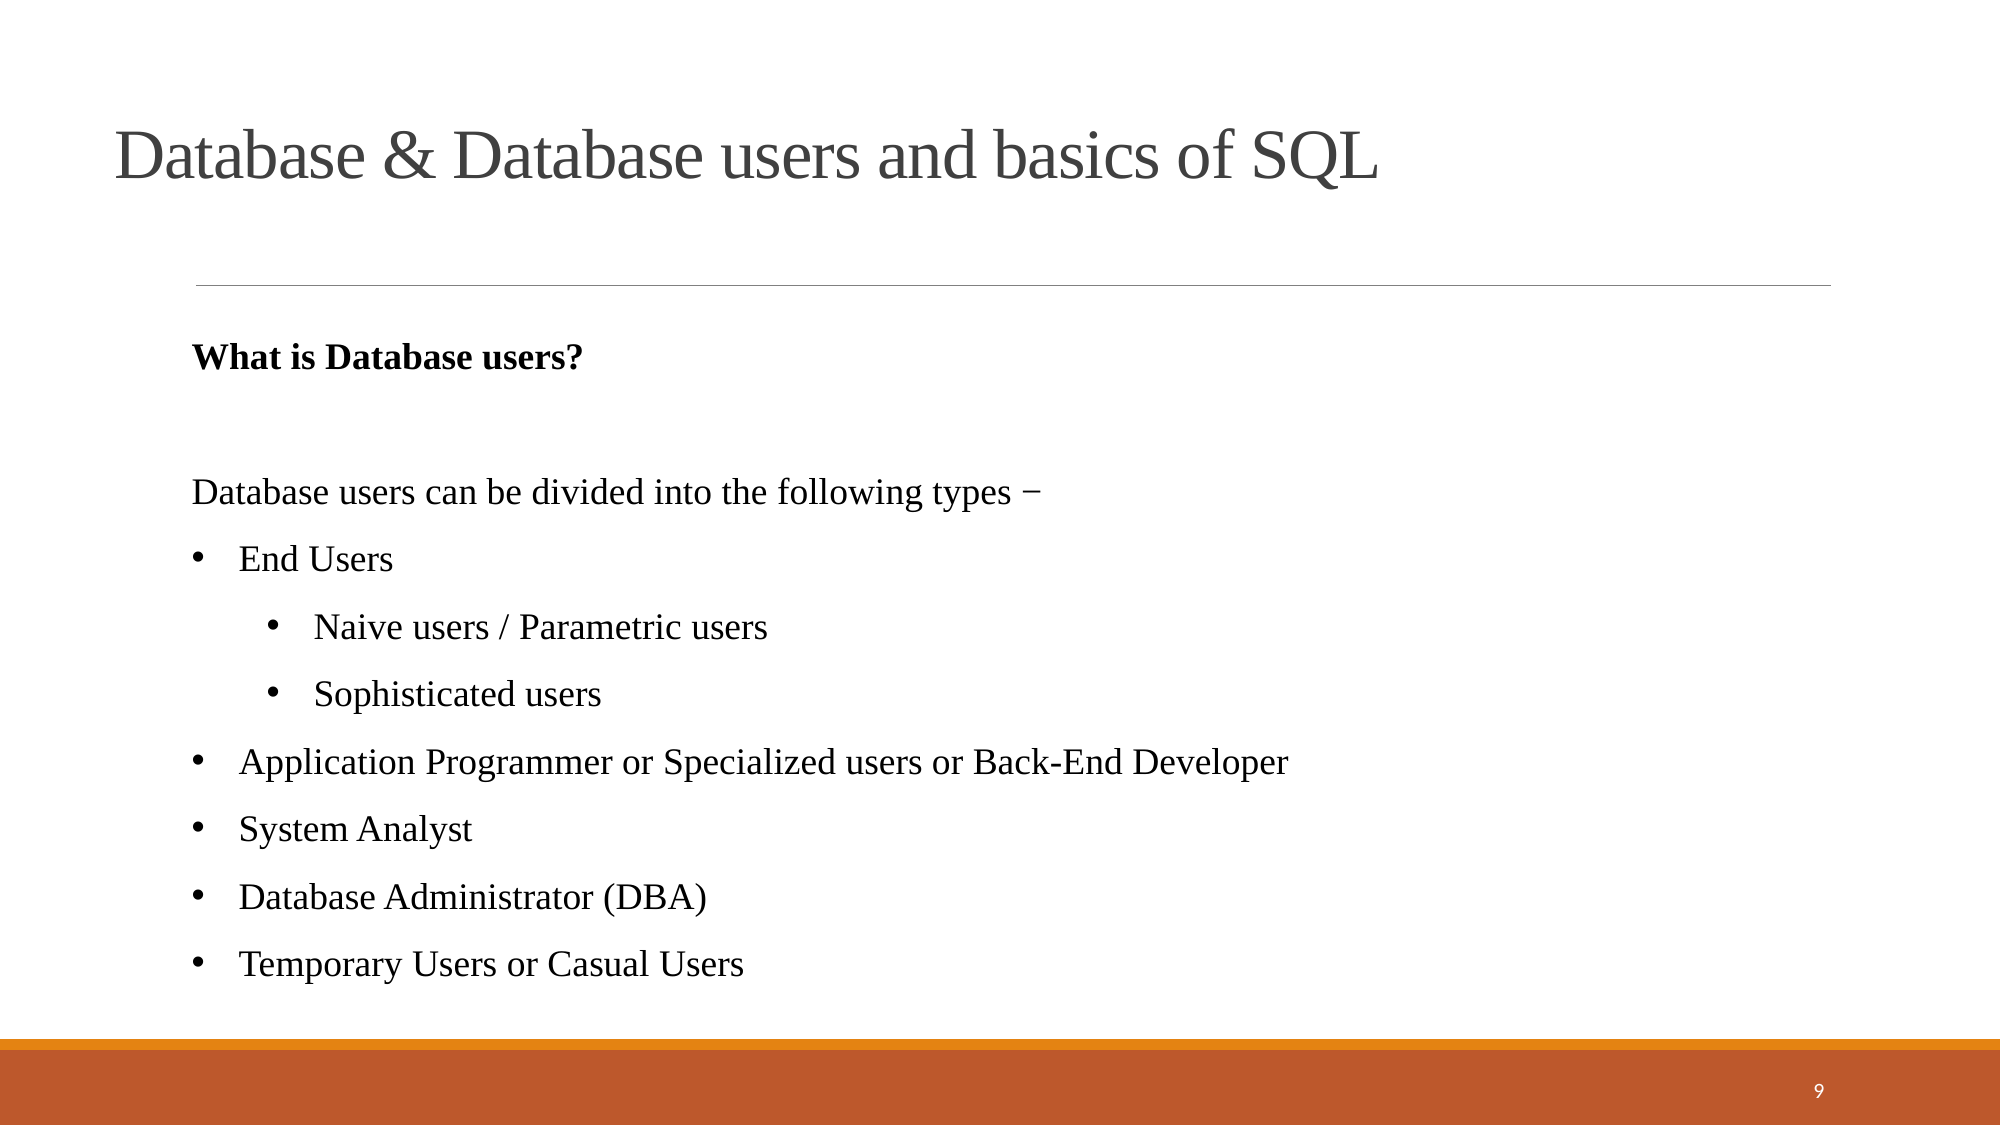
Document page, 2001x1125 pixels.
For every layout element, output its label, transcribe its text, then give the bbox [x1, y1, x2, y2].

text_box What is Database users? Database users can be divided into the following types − End Users Naive users / Parametric users Sophisticated users Application Programmer or Specialized users or Back-End Developer System Analyst Database Administrator (DBA) Temporary Users or Casual Users [176, 301, 1784, 1060]
slide_number 9 [1624, 1059, 1840, 1120]
text_box Database & Database users and basics of SQL [99, 59, 1946, 201]
